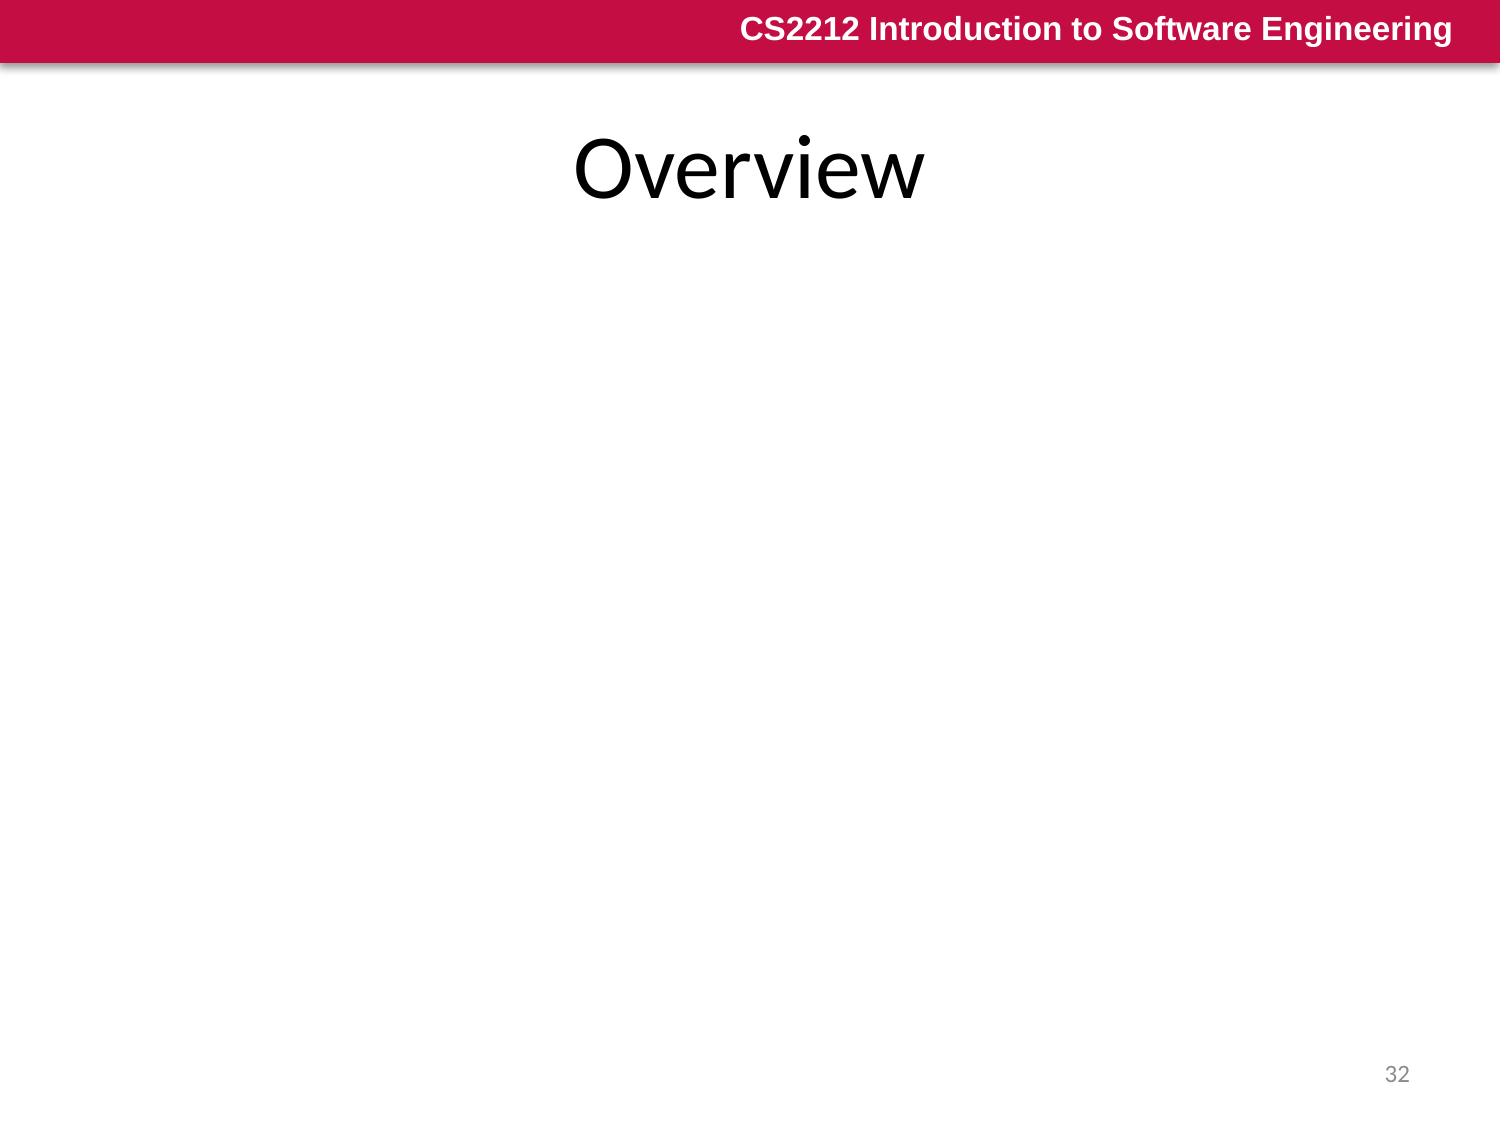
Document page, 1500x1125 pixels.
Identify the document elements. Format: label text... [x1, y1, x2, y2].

picture [0, 0, 1500, 63]
slide_number 32 [1074, 1042, 1425, 1103]
title Overview [112, 99, 1388, 288]
